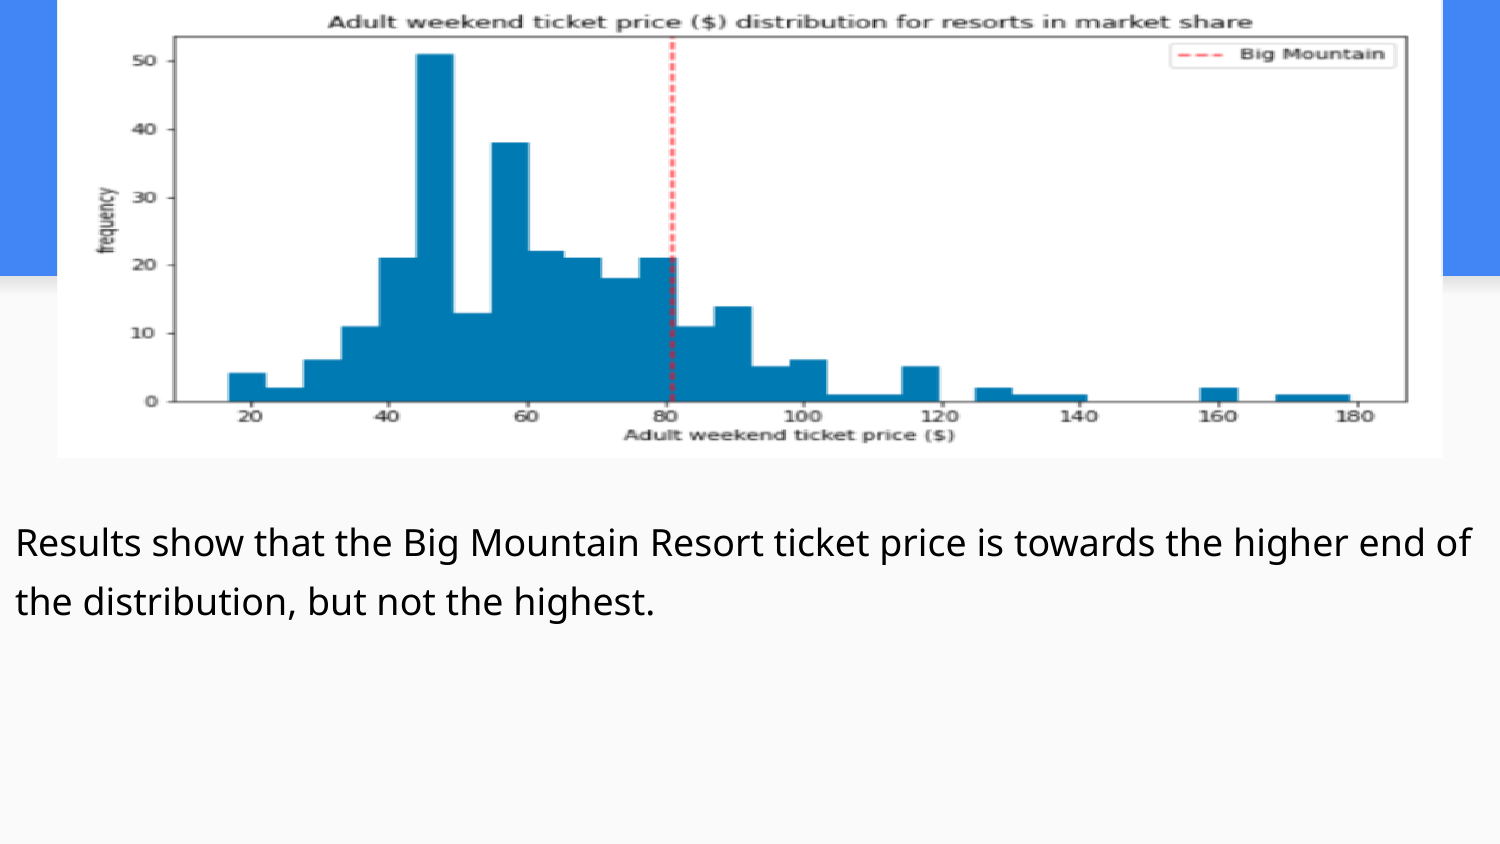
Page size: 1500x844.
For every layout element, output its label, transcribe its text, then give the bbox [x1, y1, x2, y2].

list Results show that the Big Mountain Resort ticket price is towards the higher end of the distribution, but not the highest. [0, 0, 1500, 844]
picture [57, 0, 1443, 459]
